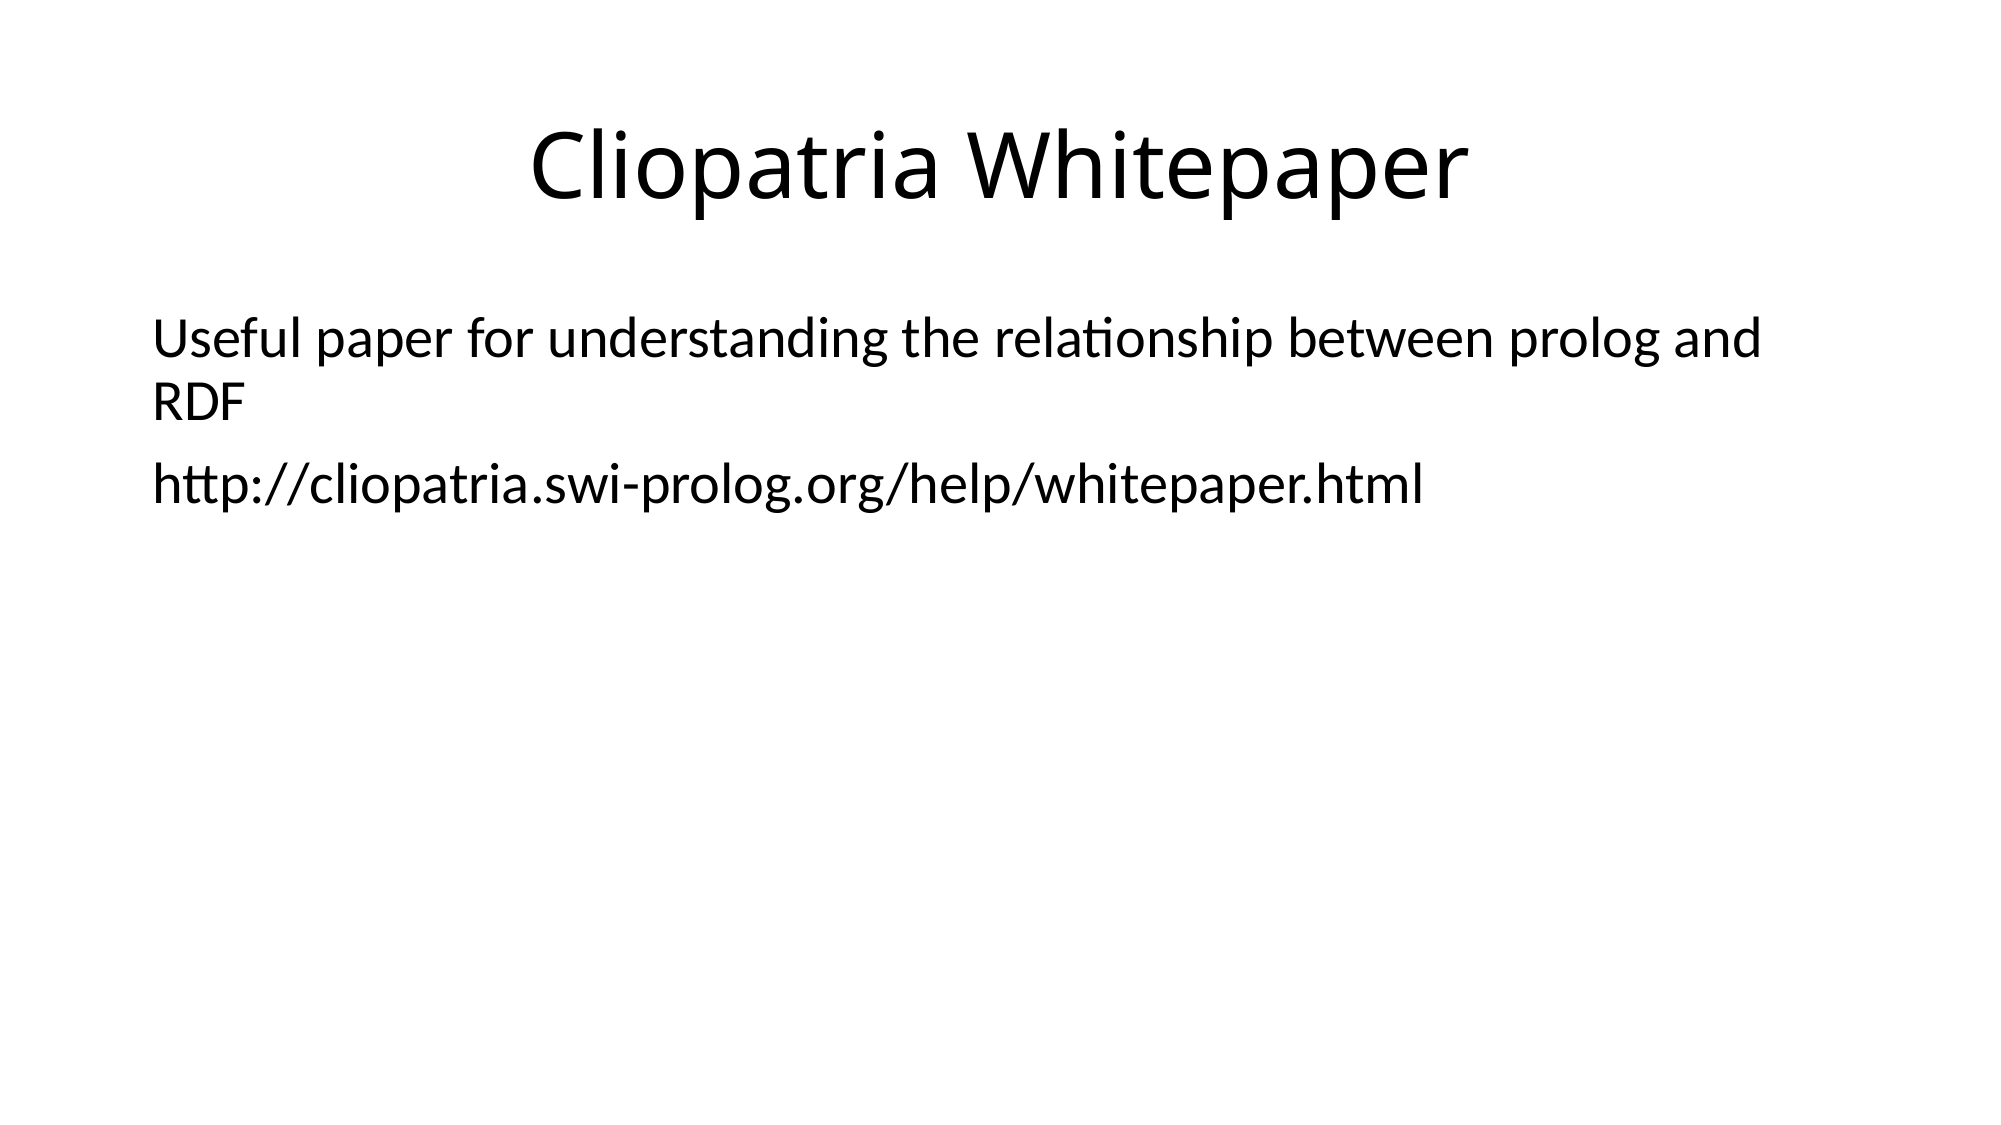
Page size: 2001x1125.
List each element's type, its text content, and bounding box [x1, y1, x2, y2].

list Useful paper for understanding the relationship between prolog and RDF http://cliopatria.swi-prolog.org/help/whitepaper.html [137, 299, 1863, 1014]
title Cliopatria Whitepaper [137, 59, 1863, 278]
